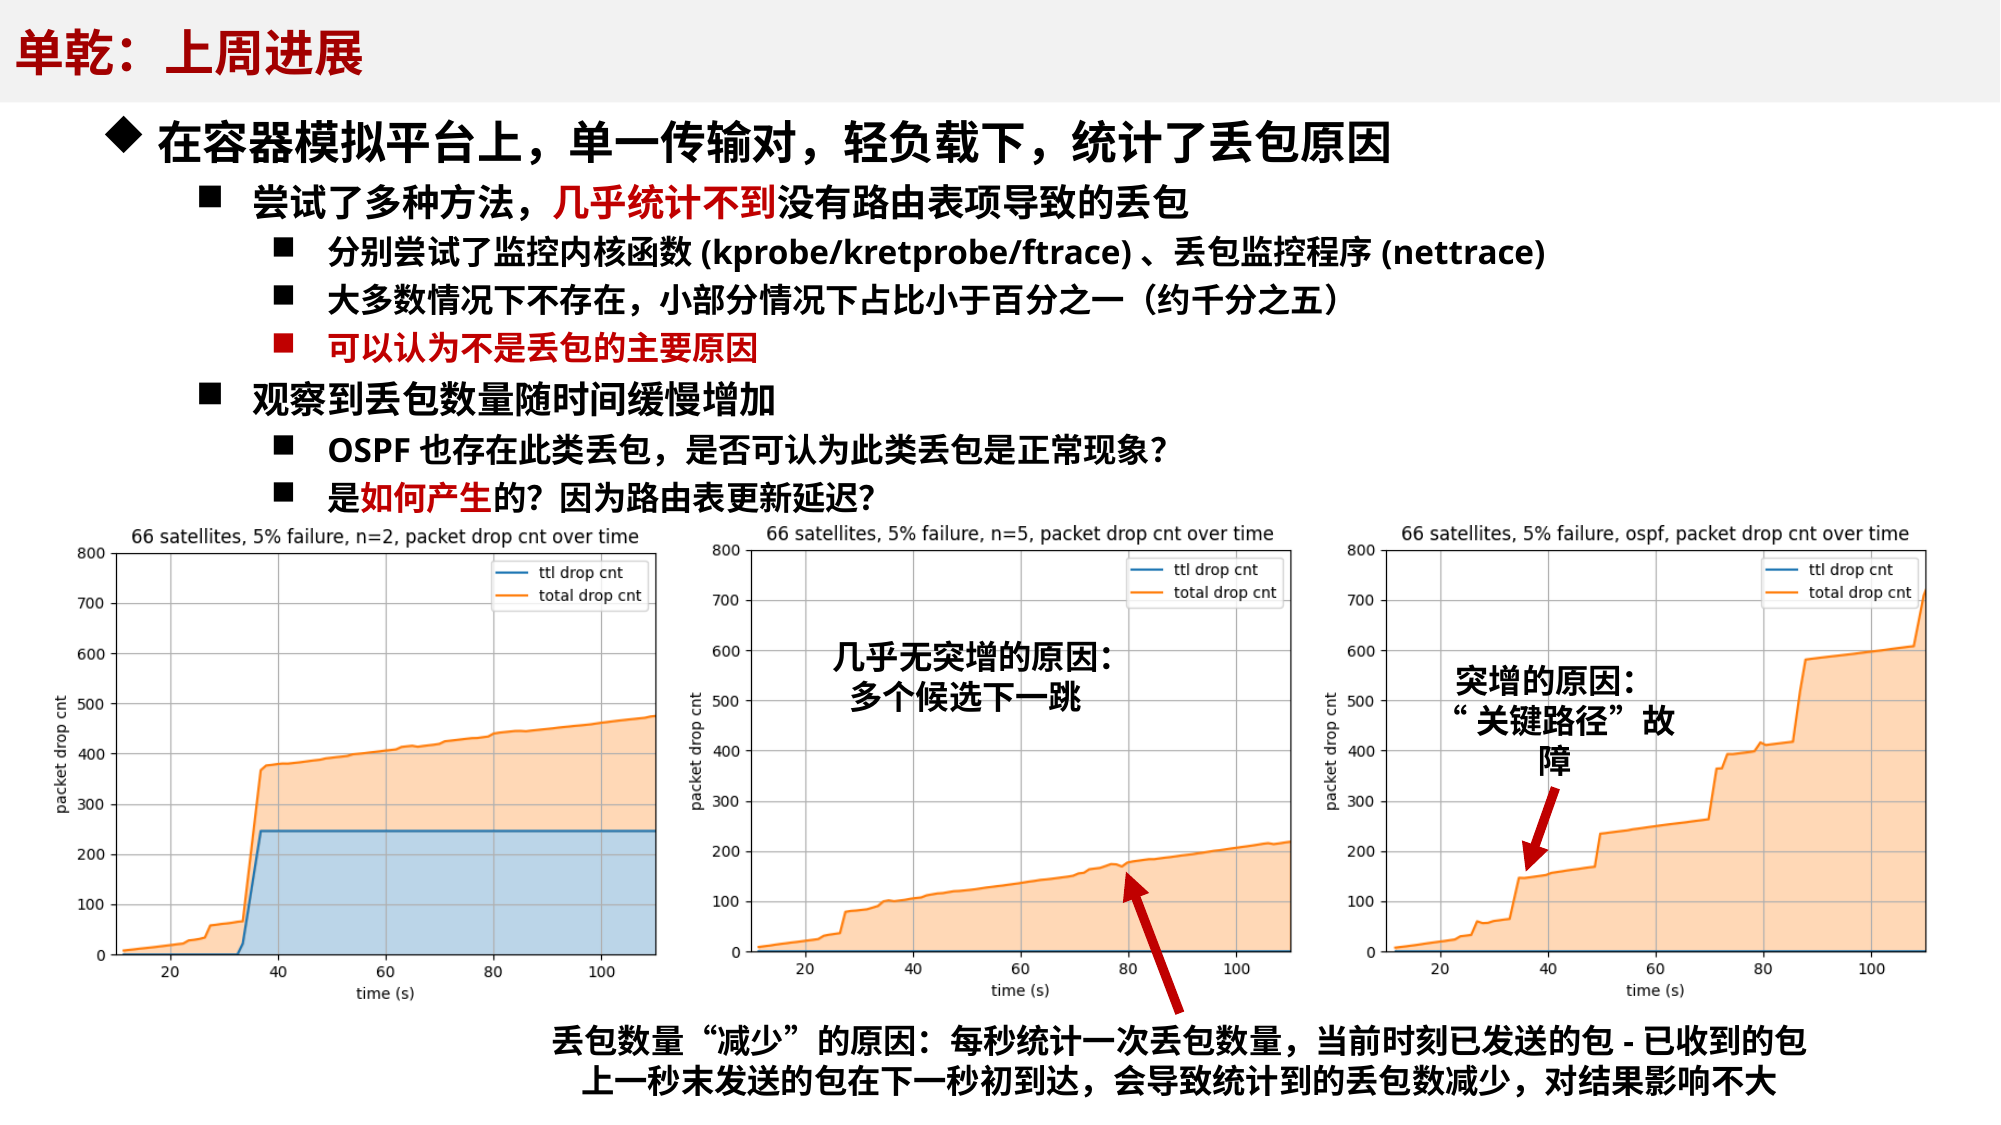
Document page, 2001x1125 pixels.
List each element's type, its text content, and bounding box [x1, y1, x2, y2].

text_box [1125, 871, 1180, 1014]
picture [29, 487, 1995, 1012]
text_box 尝试了多种方法，几乎统计不到没有路由表项导致的丢包 分别尝试了监控内核函数(kprobe/kretprobe/ftrace)、丢包监控程序(nettrace) 大多数情况下不存在，小部分情况下占比小于百分之一（约千分之五） 可以认为不是丢包的主要原因 观察到丢包数量随时间缓慢增加 OSPF也存在此类丢包，是否可认为此类丢包是正常现象？ 是如何产生的？因为路由表更新延迟？ [181, 162, 1707, 490]
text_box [1525, 749, 1556, 872]
text_box 单乾：上周进展 [0, 0, 2000, 103]
text_box 丢包数量“减少”的原因：每秒统计一次丢包数量，当前时刻已发送的包-已收到的包 上一秒末发送的包在下一秒初到达，会导致统计到的丢包数减少，对结果影响不大 [466, 1013, 1894, 1108]
text_box 在容器模拟平台上，单一传输对，轻负载下，统计了丢包原因 [86, 78, 1939, 176]
